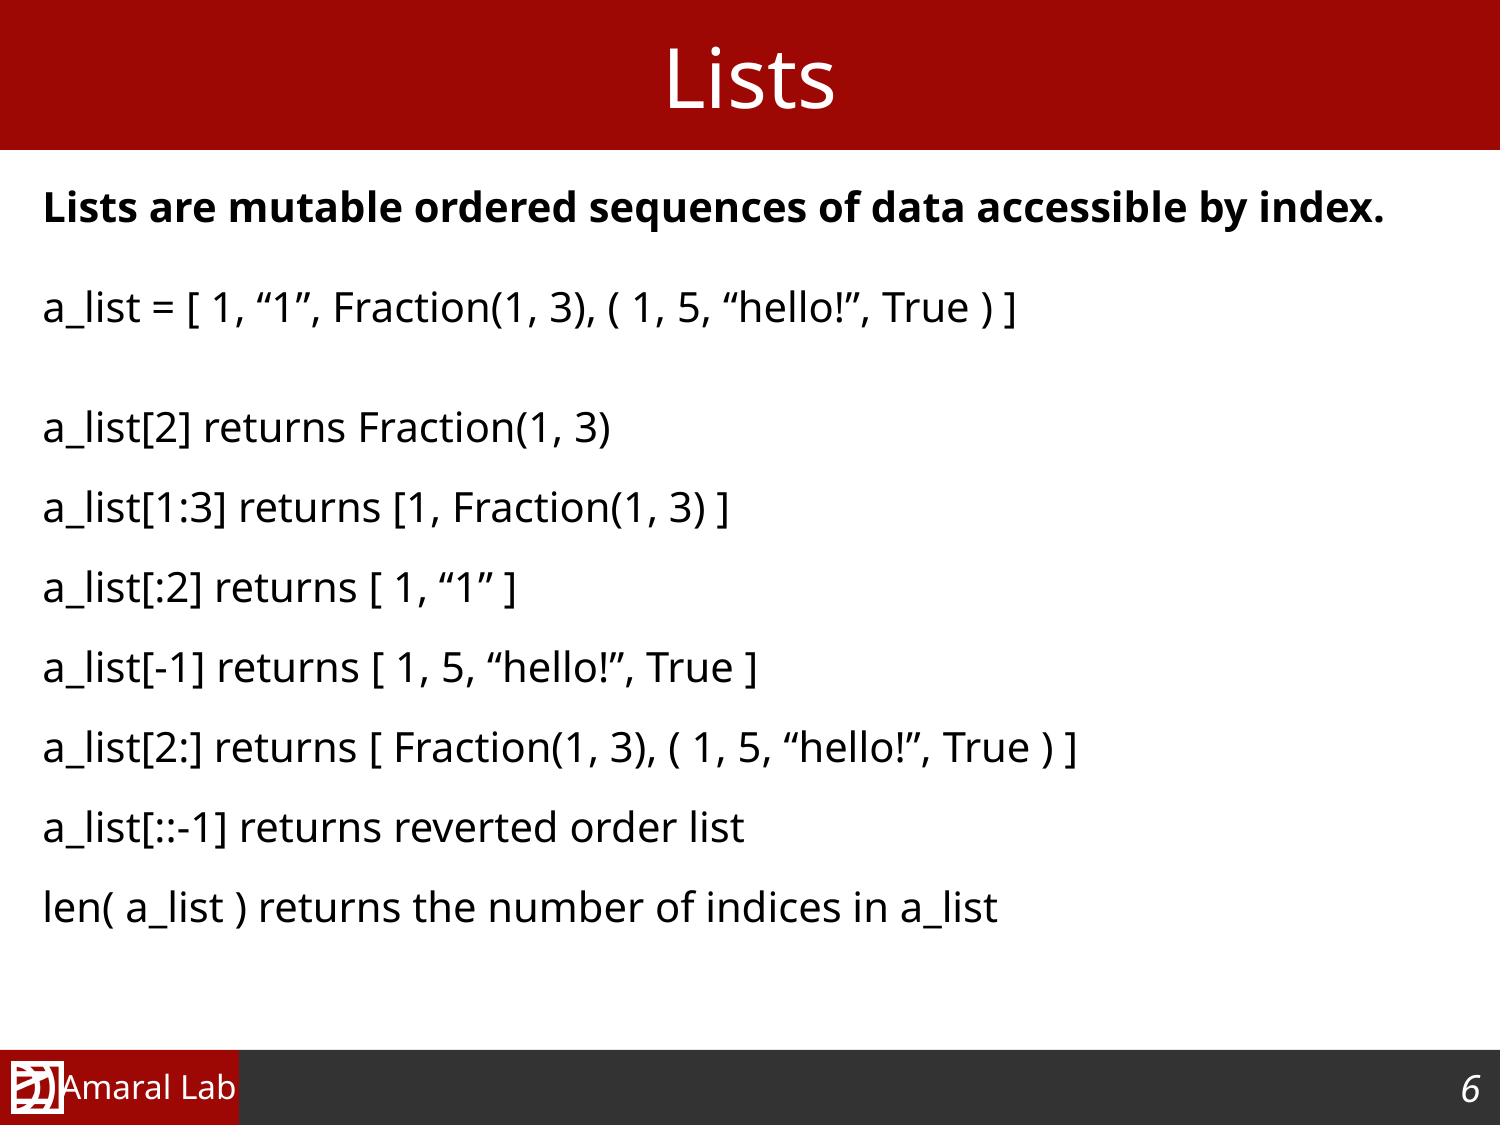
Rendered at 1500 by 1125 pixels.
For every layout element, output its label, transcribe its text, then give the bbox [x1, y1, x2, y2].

text_box Lists are mutable ordered sequences of data accessible by index. a_list = [ 1, “1”, Fraction(1, 3), ( 1, 5, “hello!”, True ) ] a_list[2] returns Fraction(1, 3) a_list[1:3] returns [1, Fraction(1, 3) ] a_list[:2] returns [ 1, “1” ] a_list[-1] returns [ 1, 5, “hello!”, True ] a_list[2:] returns [ Fraction(1, 3), ( 1, 5, “hello!”, True ) ] a_list[::-1] returns reverted order list len( a_list ) returns the number of indices in a_list [27, 173, 1449, 938]
title Lists [0, 0, 1500, 151]
picture [11, 1061, 64, 1114]
